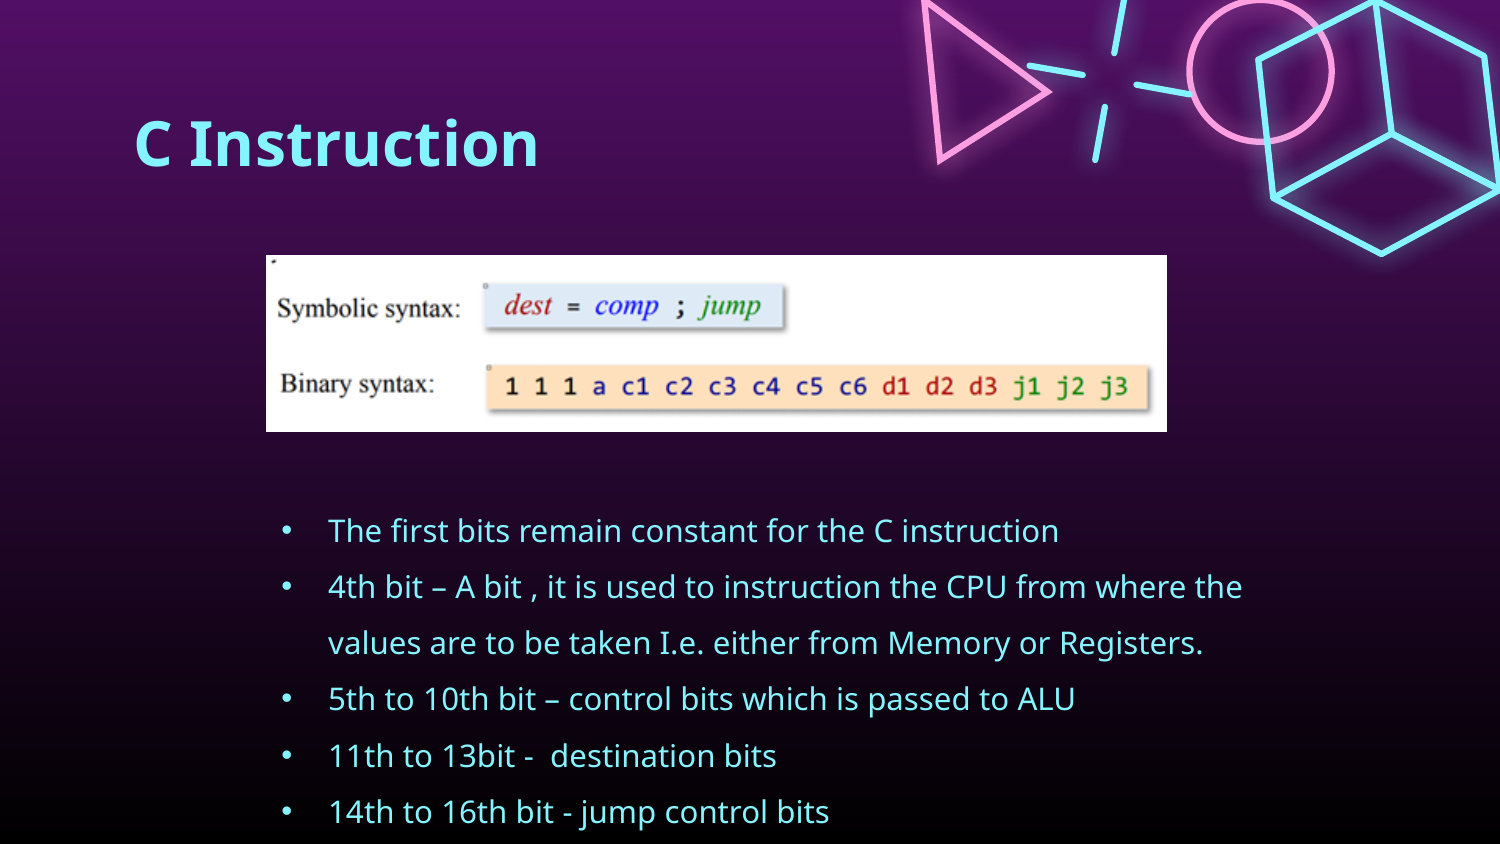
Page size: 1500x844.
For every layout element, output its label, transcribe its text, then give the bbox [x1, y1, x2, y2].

subtitle The first bits remain constant for the C instruction 4th bit – A bit , it is used to instruction the CPU from where the values are to be taken I.e. either from Memory or Registers. 5th to 10th bit – control bits which is passed to ALU 11th to 13bit - destination bits 14th to 16th bit - jump control bits [243, 477, 1322, 820]
picture [266, 254, 1167, 433]
title C Instruction [118, 88, 1382, 149]
